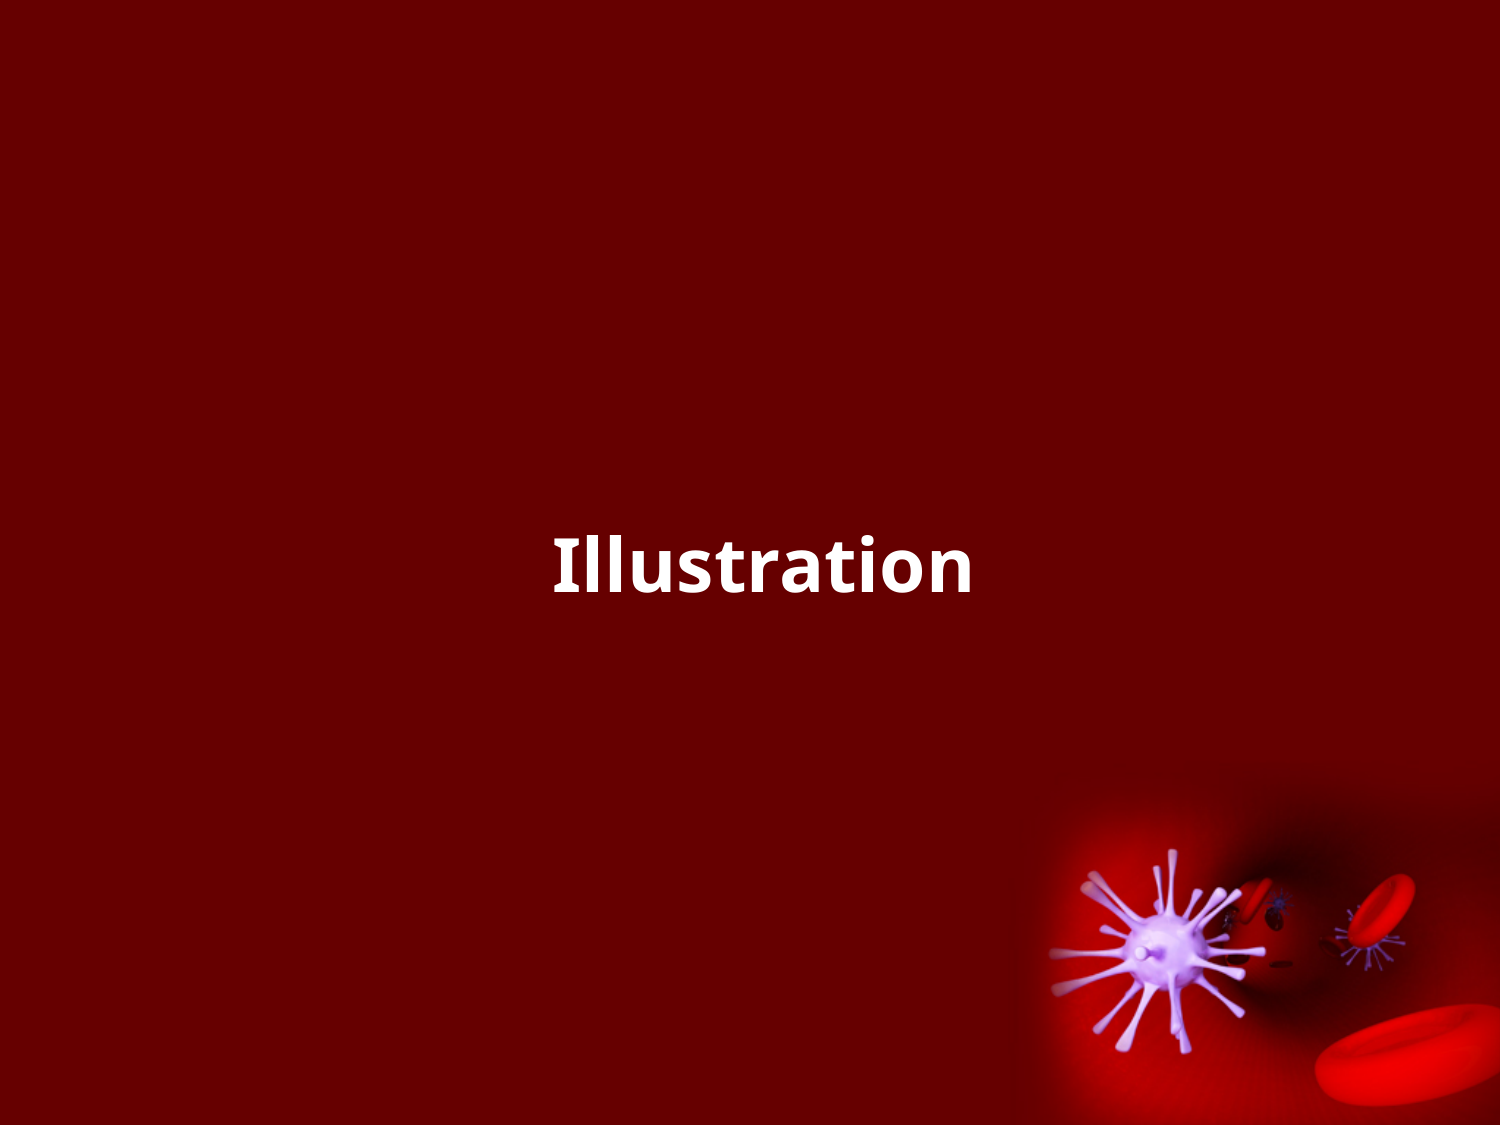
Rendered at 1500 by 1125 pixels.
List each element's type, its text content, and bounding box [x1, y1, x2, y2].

title Illustration [537, 511, 1034, 614]
picture [0, 0, 1500, 1125]
